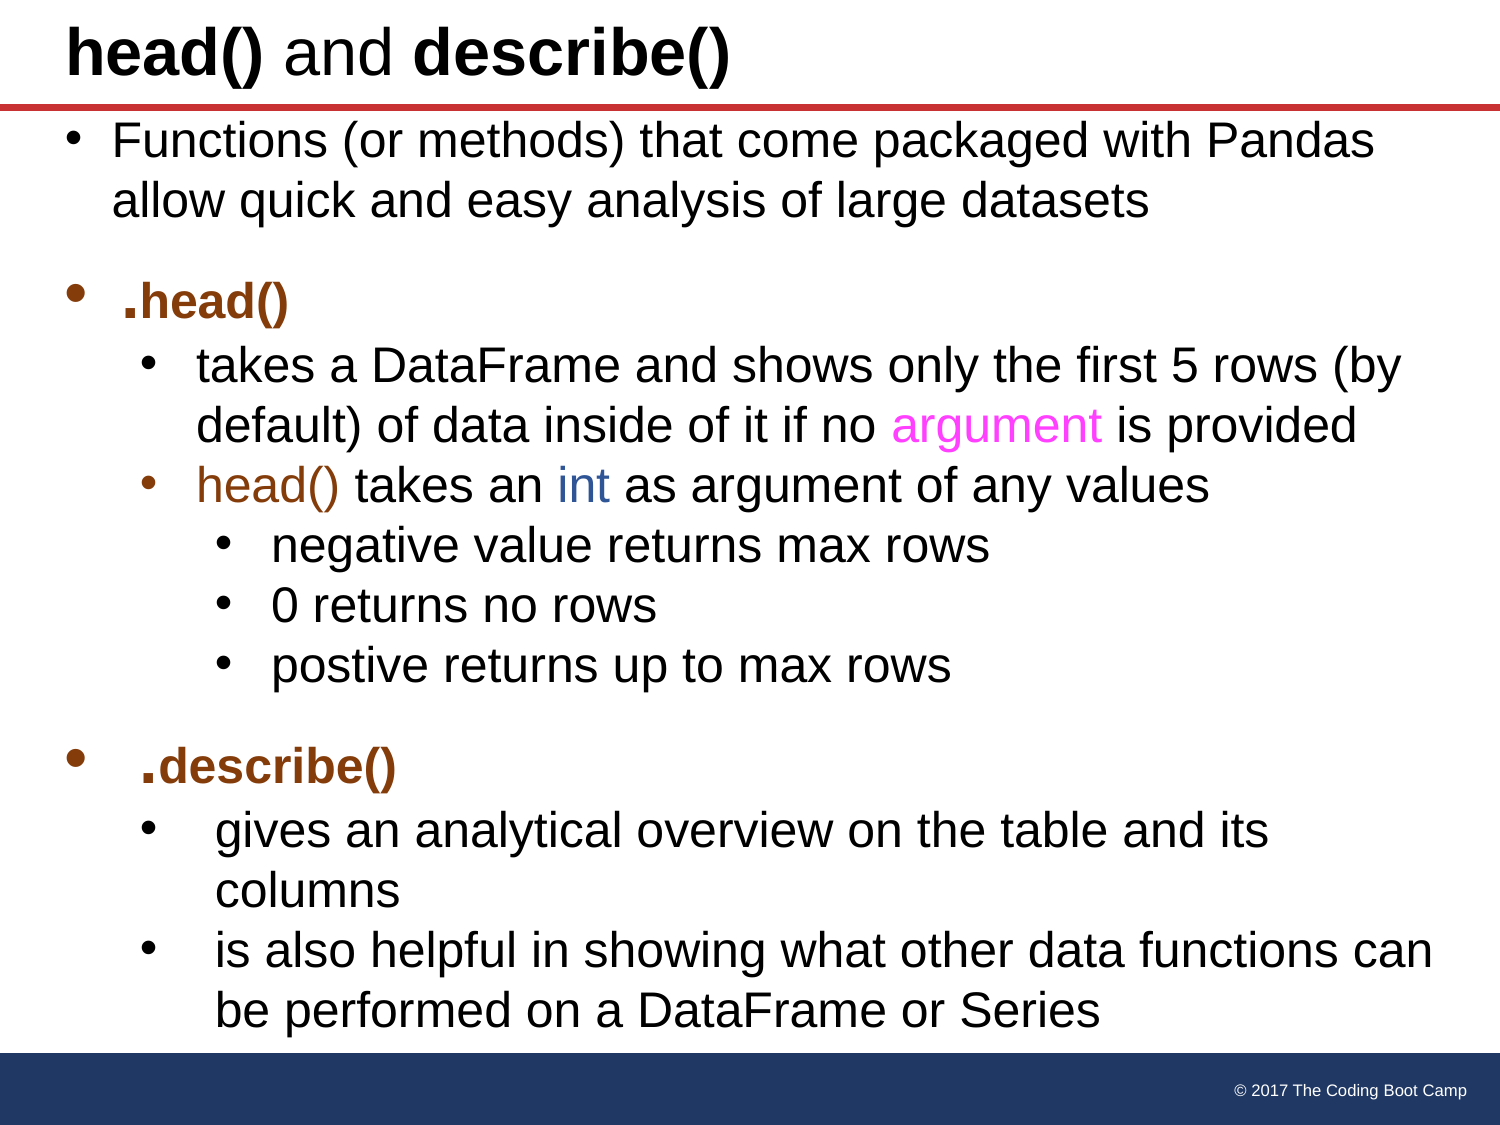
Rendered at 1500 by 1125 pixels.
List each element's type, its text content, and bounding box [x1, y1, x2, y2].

title head() and describe() [50, 0, 948, 99]
text_box Functions (or methods) that come packaged with Pandas allow quick and easy analysis of large datasets .head() takes a DataFrame and shows only the first 5 rows (by default) of data inside of it if no argument is provided head() takes an int as argument of any values negative value returns max rows 0 returns no rows postive returns up to max rows .describe() gives an analytical overview on the table and its columns is also helpful in showing what other data functions can be performed on a DataFrame or Series [50, 99, 1450, 1045]
